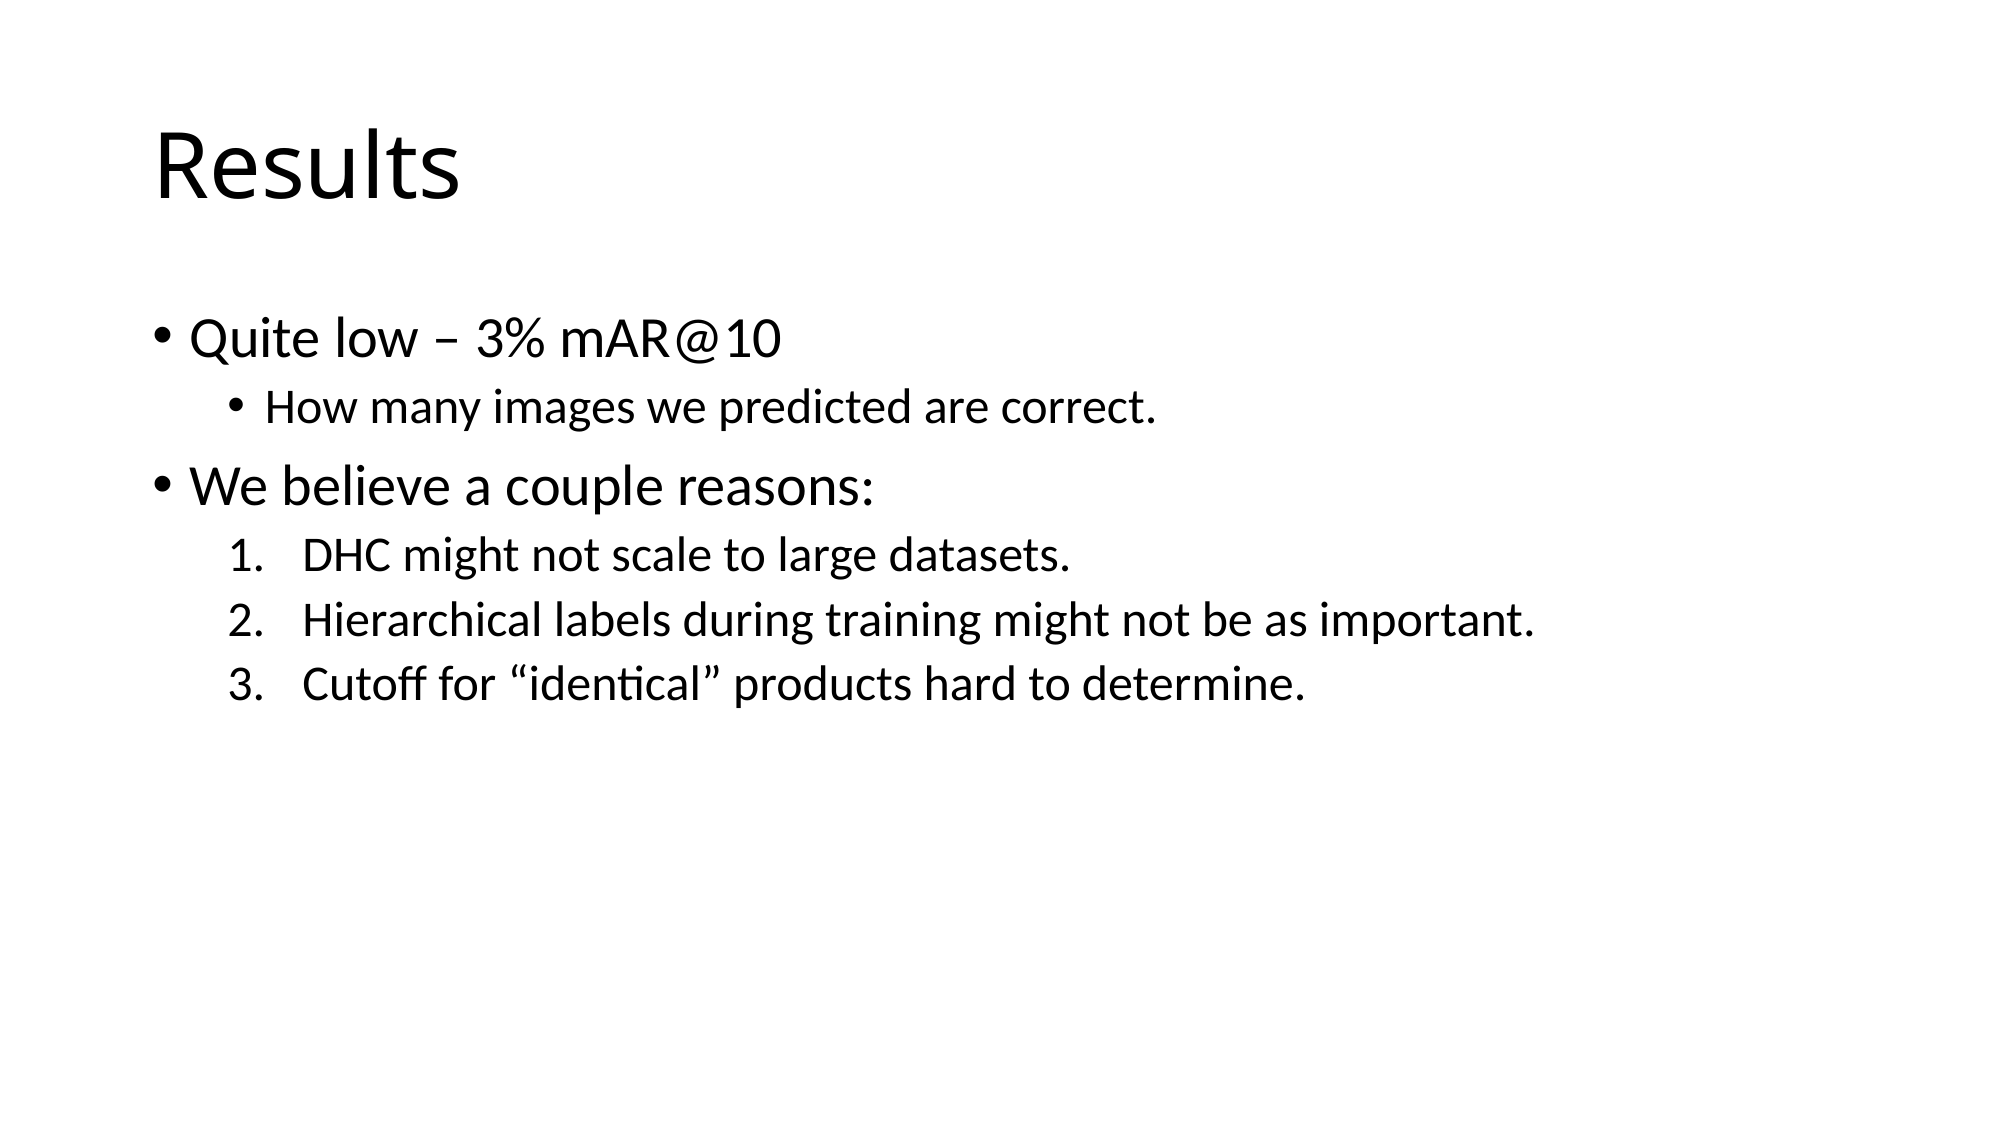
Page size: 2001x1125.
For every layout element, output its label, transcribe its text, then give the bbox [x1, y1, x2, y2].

list Quite low – 3% mAR@10 How many images we predicted are correct. We believe a couple reasons: DHC might not scale to large datasets. Hierarchical labels during training might not be as important. Cutoff for “identical” products hard to determine. [137, 299, 1863, 1014]
title Results [137, 59, 1863, 278]
